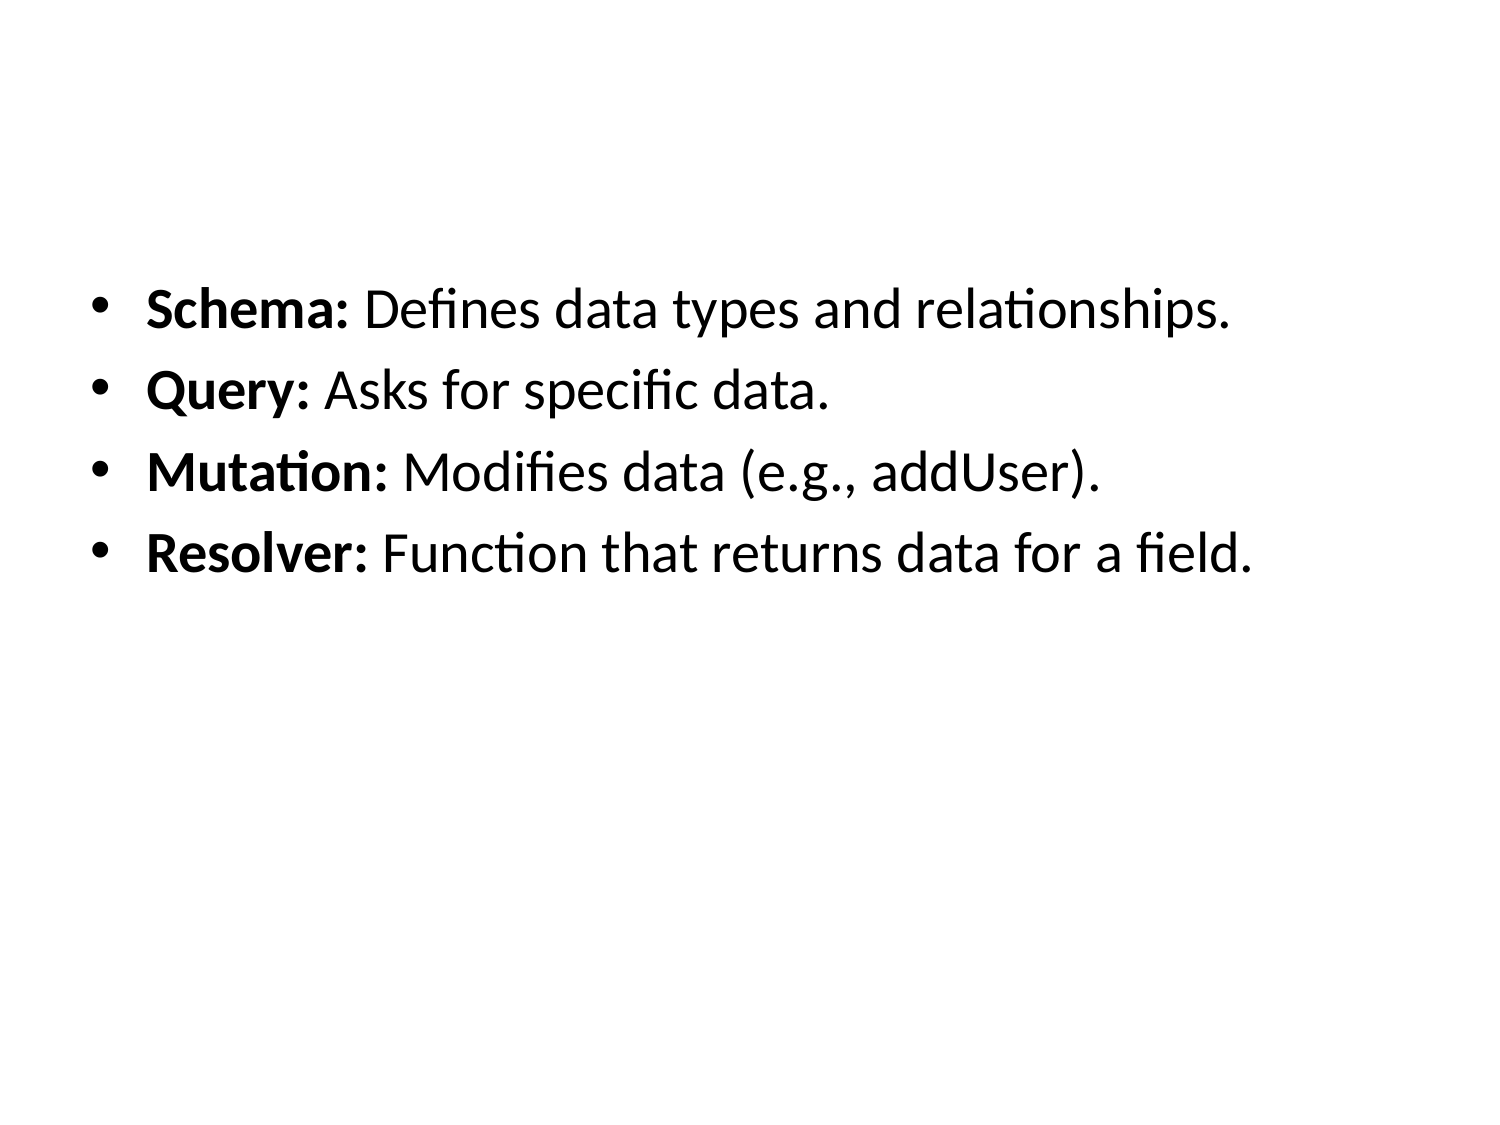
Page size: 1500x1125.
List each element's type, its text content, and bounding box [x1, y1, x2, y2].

list Schema: Defines data types and relationships. Query: Asks for specific data. Mutation: Modifies data (e.g., addUser). Resolver: Function that returns data for a field. [75, 262, 1425, 1005]
